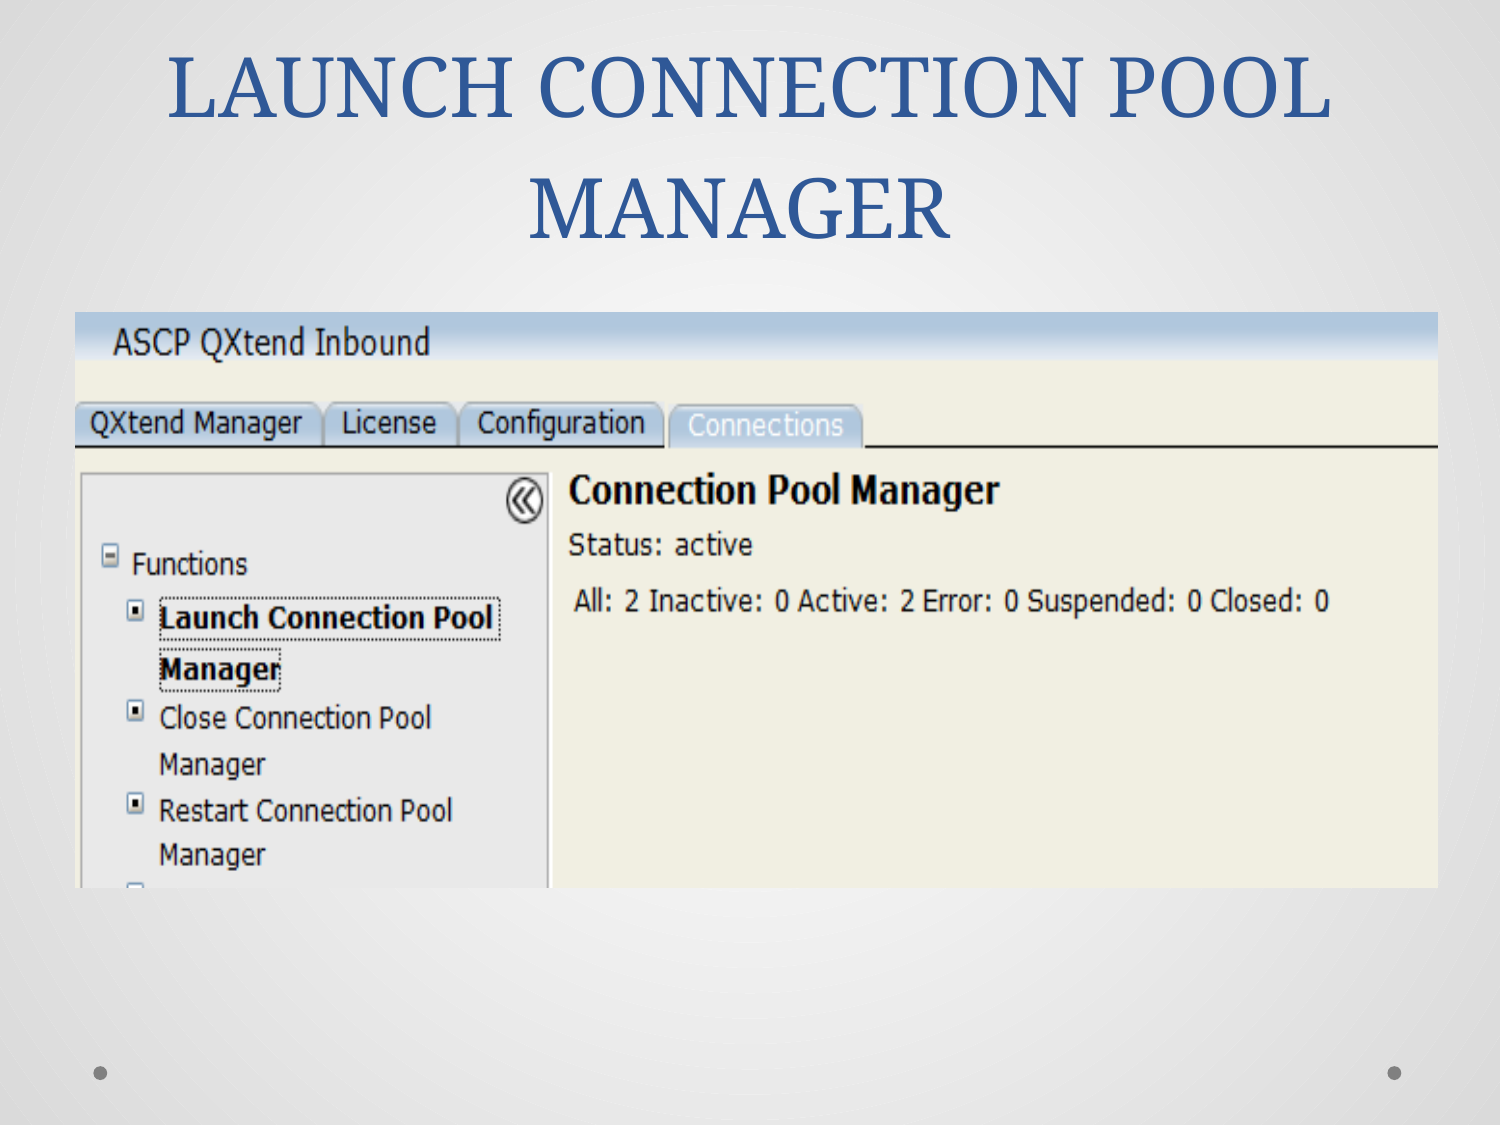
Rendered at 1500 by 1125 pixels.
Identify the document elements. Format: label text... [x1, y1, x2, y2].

title Launch connection pool manager [75, 0, 1425, 263]
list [74, 312, 1438, 888]
